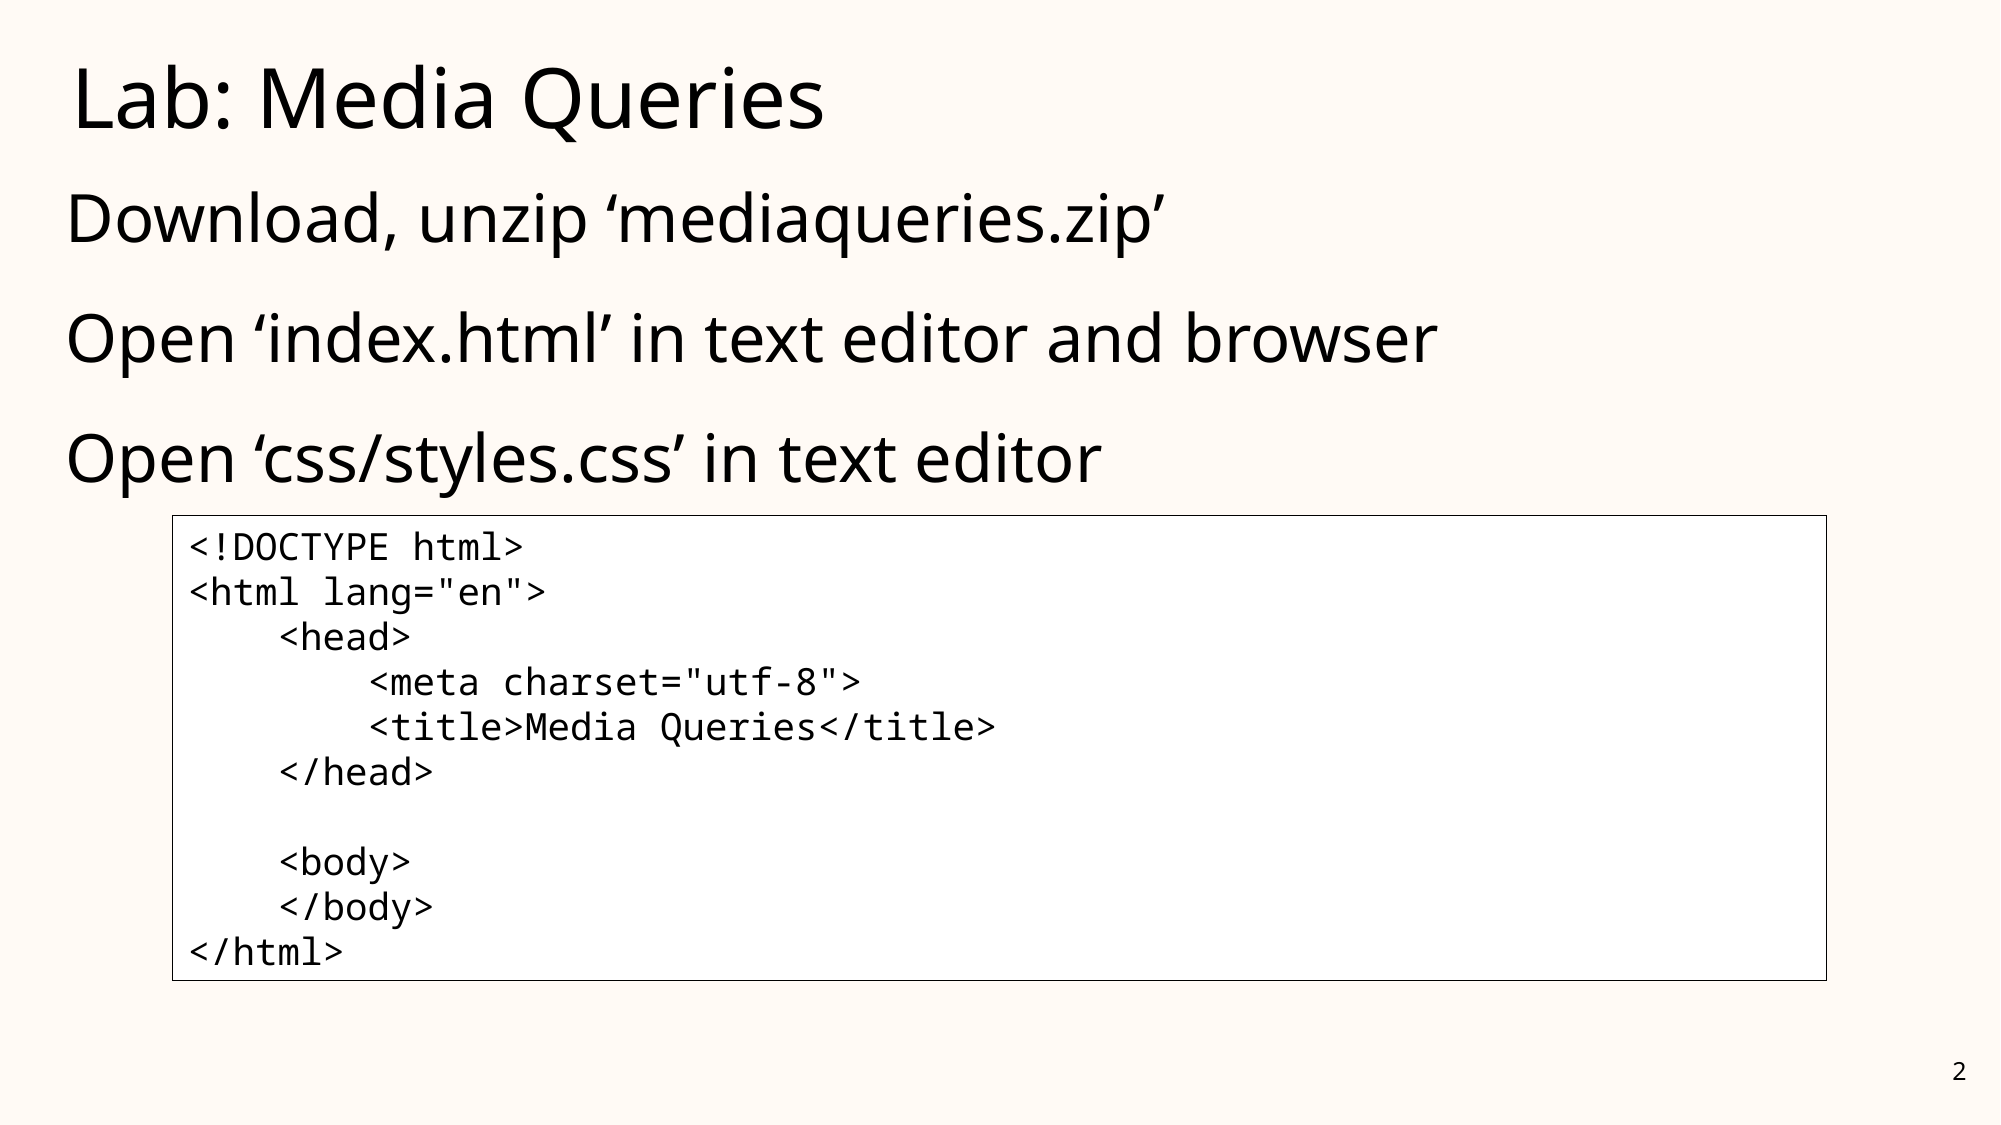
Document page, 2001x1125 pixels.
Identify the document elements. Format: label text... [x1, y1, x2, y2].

text_box <!DOCTYPE html> <html lang="en"> <head> <meta charset="utf-8"> <title>Media Queries</title> </head> <body> </body> </html> [172, 515, 1827, 981]
text_box Download, unzip ‘mediaqueries.zip’ Open ‘index.html’ in text editor and browser Open ‘css/styles.css’ in text editor [50, 128, 1456, 504]
title Lab: Media Queries [56, 0, 1538, 197]
text_box 2 [1896, 1042, 1982, 1103]
